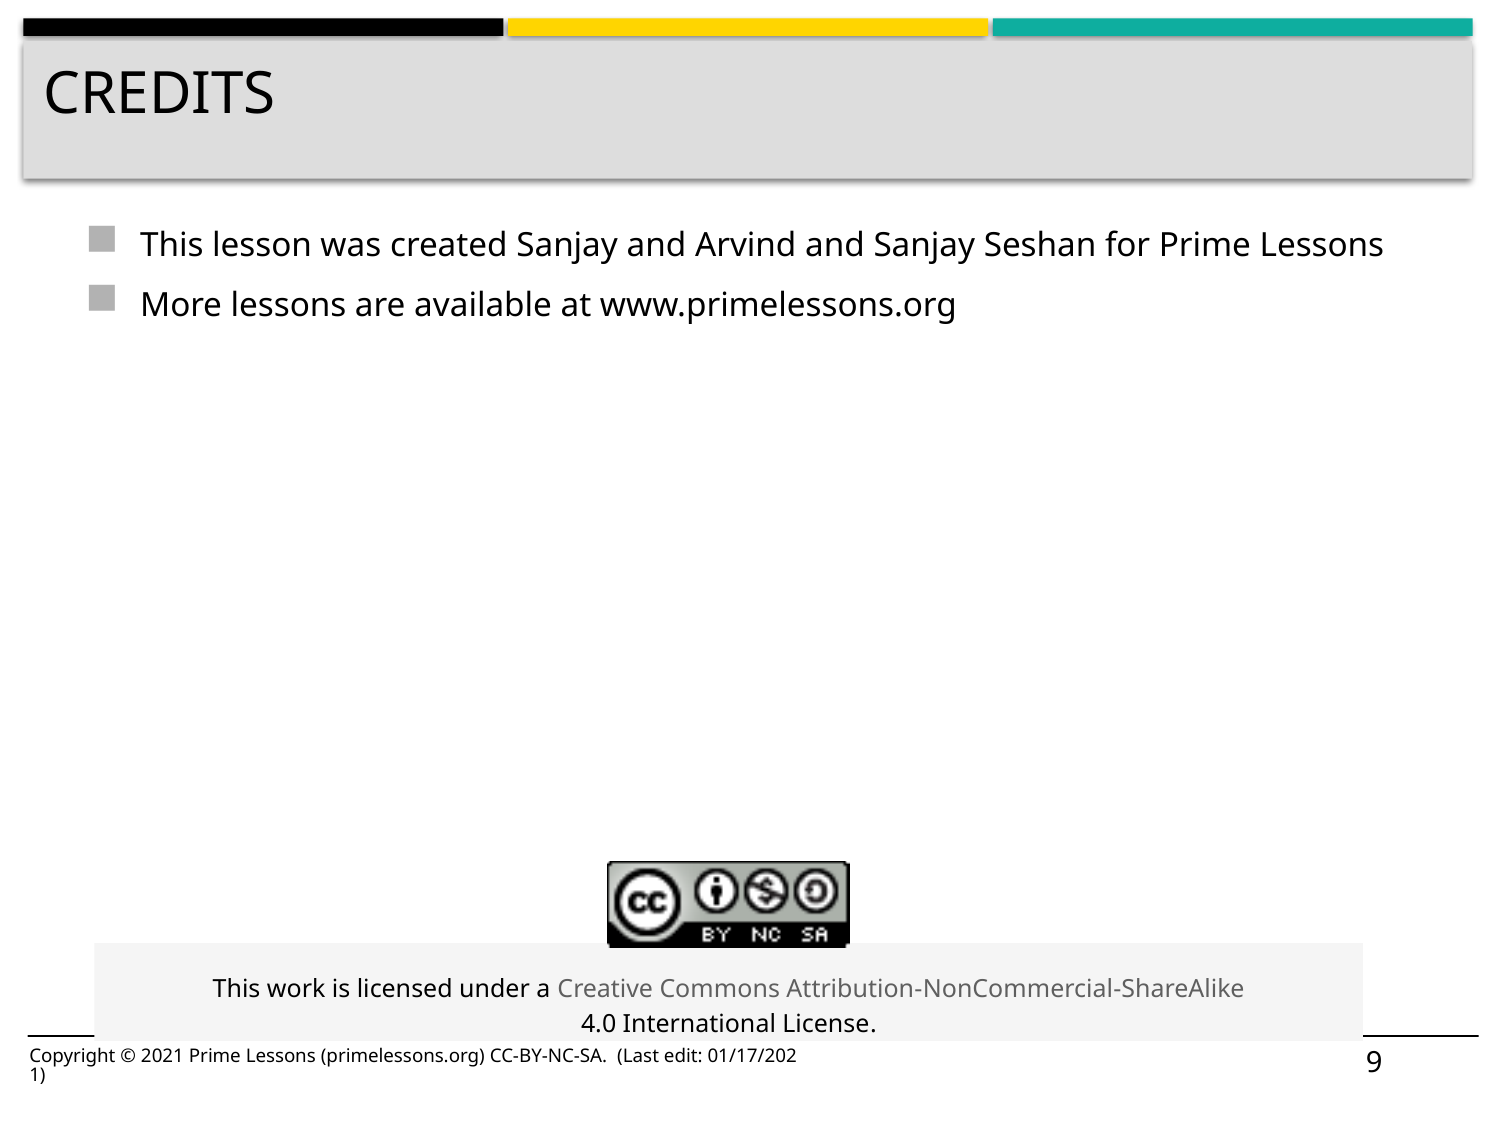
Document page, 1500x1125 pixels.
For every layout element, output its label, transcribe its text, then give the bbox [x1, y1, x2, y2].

text_box This work is licensed under a Creative Commons Attribution-NonCommercial-ShareAlike 4.0 International License. [94, 943, 1363, 1041]
picture [606, 861, 851, 948]
footer Copyright © 2021 Prime Lessons (primelessons.org) CC-BY-NC-SA. (Last edit: 01/17/2021) [14, 1036, 814, 1097]
title CREDITS [28, 48, 1464, 172]
slide_number 9 [1351, 1036, 1478, 1097]
list This lesson was created Sanjay and Arvind and Sanjay Seshan for Prime Lessons More lessons are available at www.primelessons.org [75, 216, 1428, 405]
